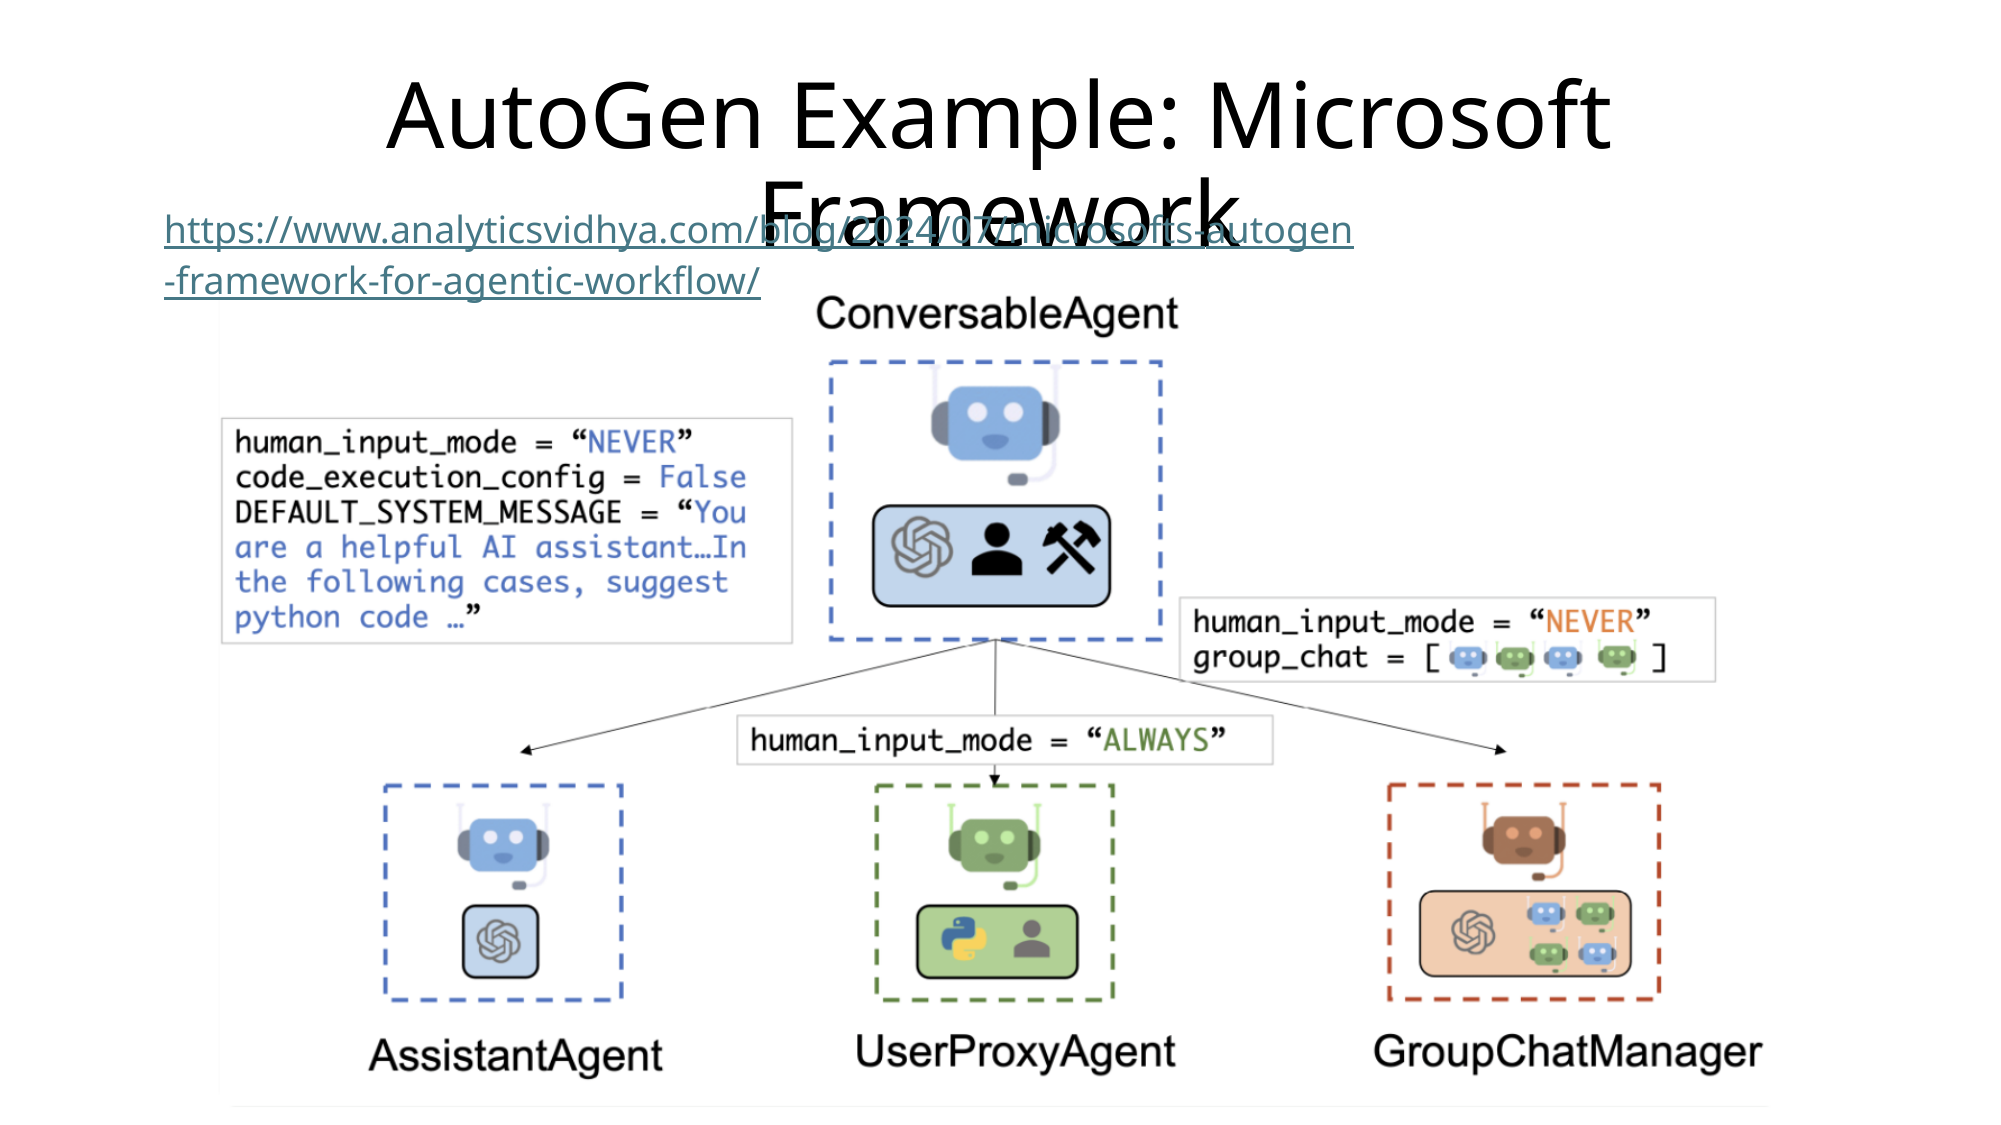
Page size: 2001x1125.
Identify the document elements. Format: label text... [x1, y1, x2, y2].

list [175, 253, 1824, 1125]
title AutoGen Example: Microsoft Framework [137, 59, 1863, 278]
text_box https://www.analyticsvidhya.com/blog/2024/07/microsofts-autogen-framework-for-agentic-workflow/ [149, 198, 1851, 316]
